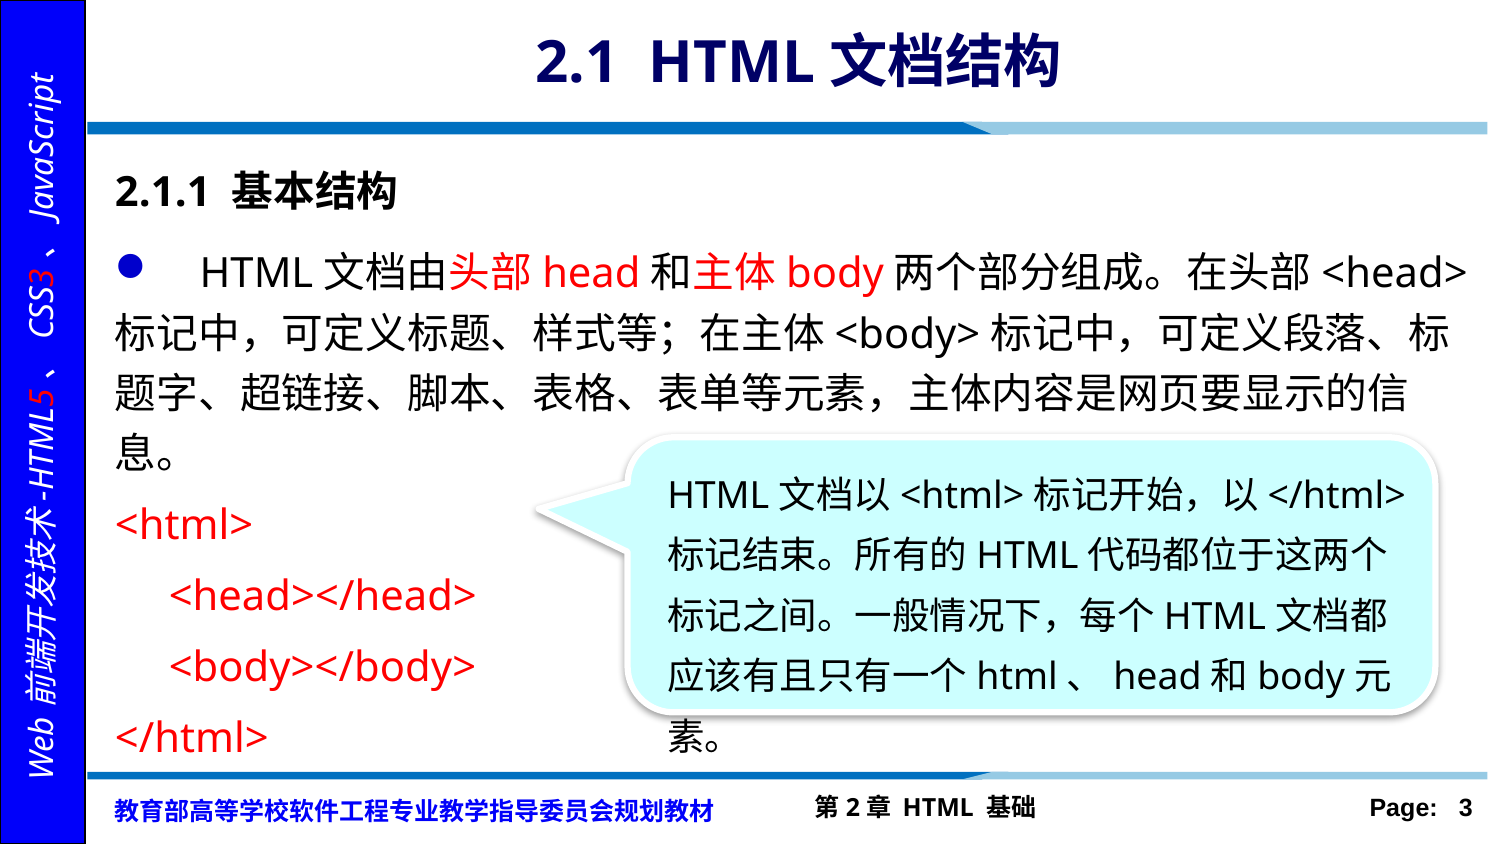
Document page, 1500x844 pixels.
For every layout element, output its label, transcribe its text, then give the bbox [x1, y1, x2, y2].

text_box [535, 434, 1424, 711]
title 2.1 HTML文档结构 [161, 11, 1436, 106]
text_box HTML文档以<html>标记开始，以</html>标记结束。所有的HTML代码都位于这两个标记之间。一般情况下，每个HTML文档都应该有且只有一个html、head和body元素。 [652, 448, 1436, 766]
list 2.1.1 基本结构 HTML文档由头部head和主体body两个部分组成。在头部<head>标记中，可定义标题、样式等；在主体<body>标记中，可定义段落、标题字、超链接、脚本、表格、表单等元素，主体内容是网页要显示的信息。 <html> <head></head> <body></body> </html> [99, 146, 1488, 773]
